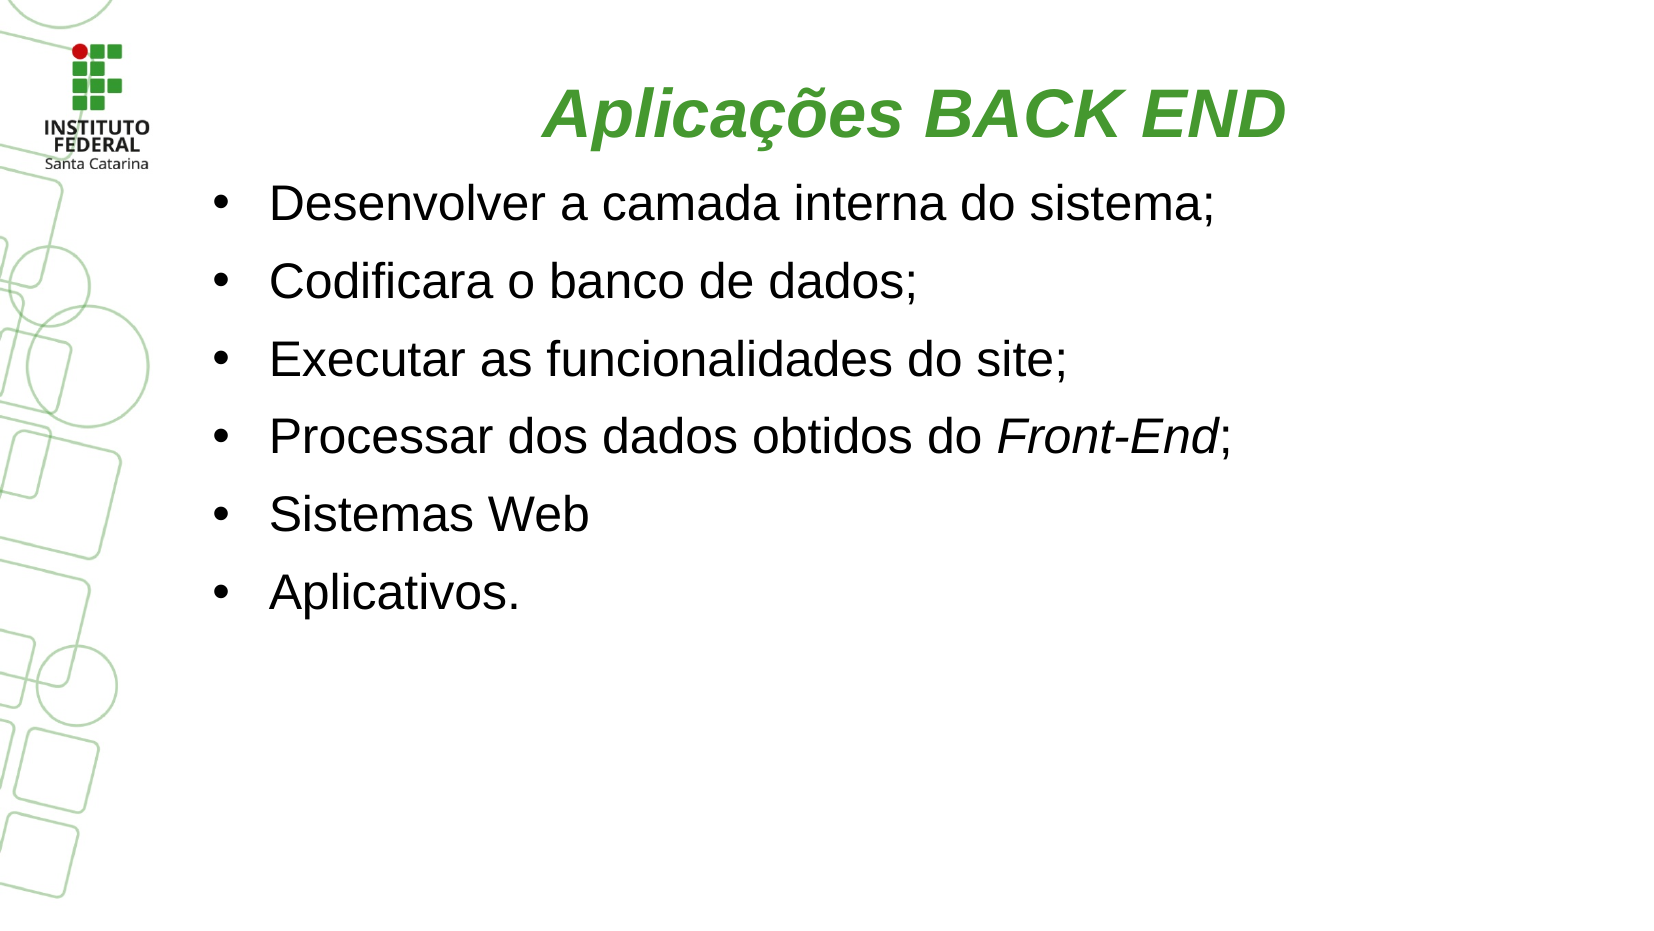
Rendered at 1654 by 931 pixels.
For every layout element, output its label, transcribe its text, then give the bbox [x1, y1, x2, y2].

title Aplicações BACK END [259, 36, 1571, 171]
list Desenvolver a camada interna do sistema; Codificara o banco de dados; Executar as funcionalidades do site; Processar dos dados obtidos do Front-End; Sistemas Web Aplicativos. [212, 171, 1571, 848]
picture [0, 0, 1317, 930]
